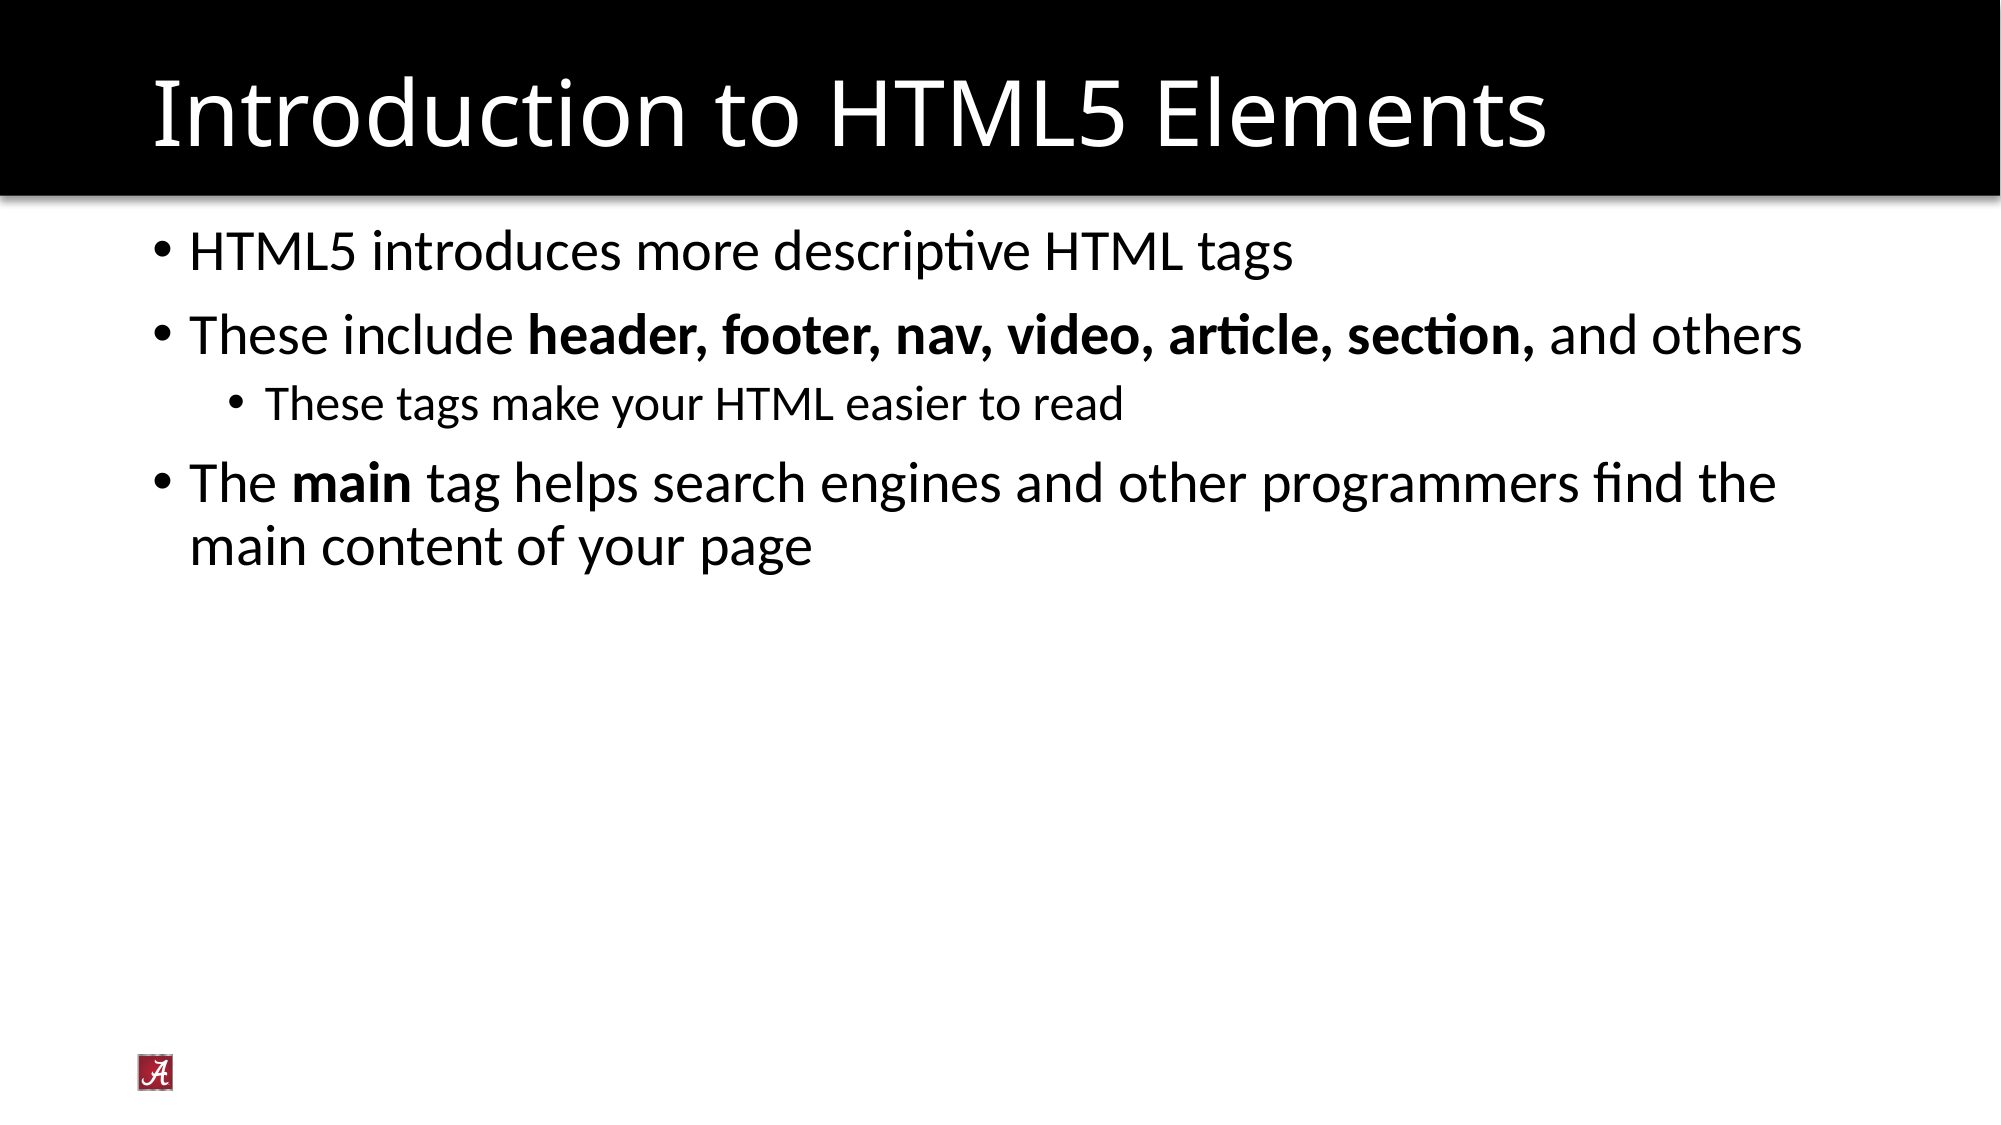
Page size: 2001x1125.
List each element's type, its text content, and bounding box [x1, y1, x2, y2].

list HTML5 introduces more descriptive HTML tags These include header, footer, nav, video, article, section, and others These tags make your HTML easier to read The main tag helps search engines and other programmers find the main content of your page [137, 212, 1863, 1014]
title Introduction to HTML5 Elements [137, 59, 1863, 196]
